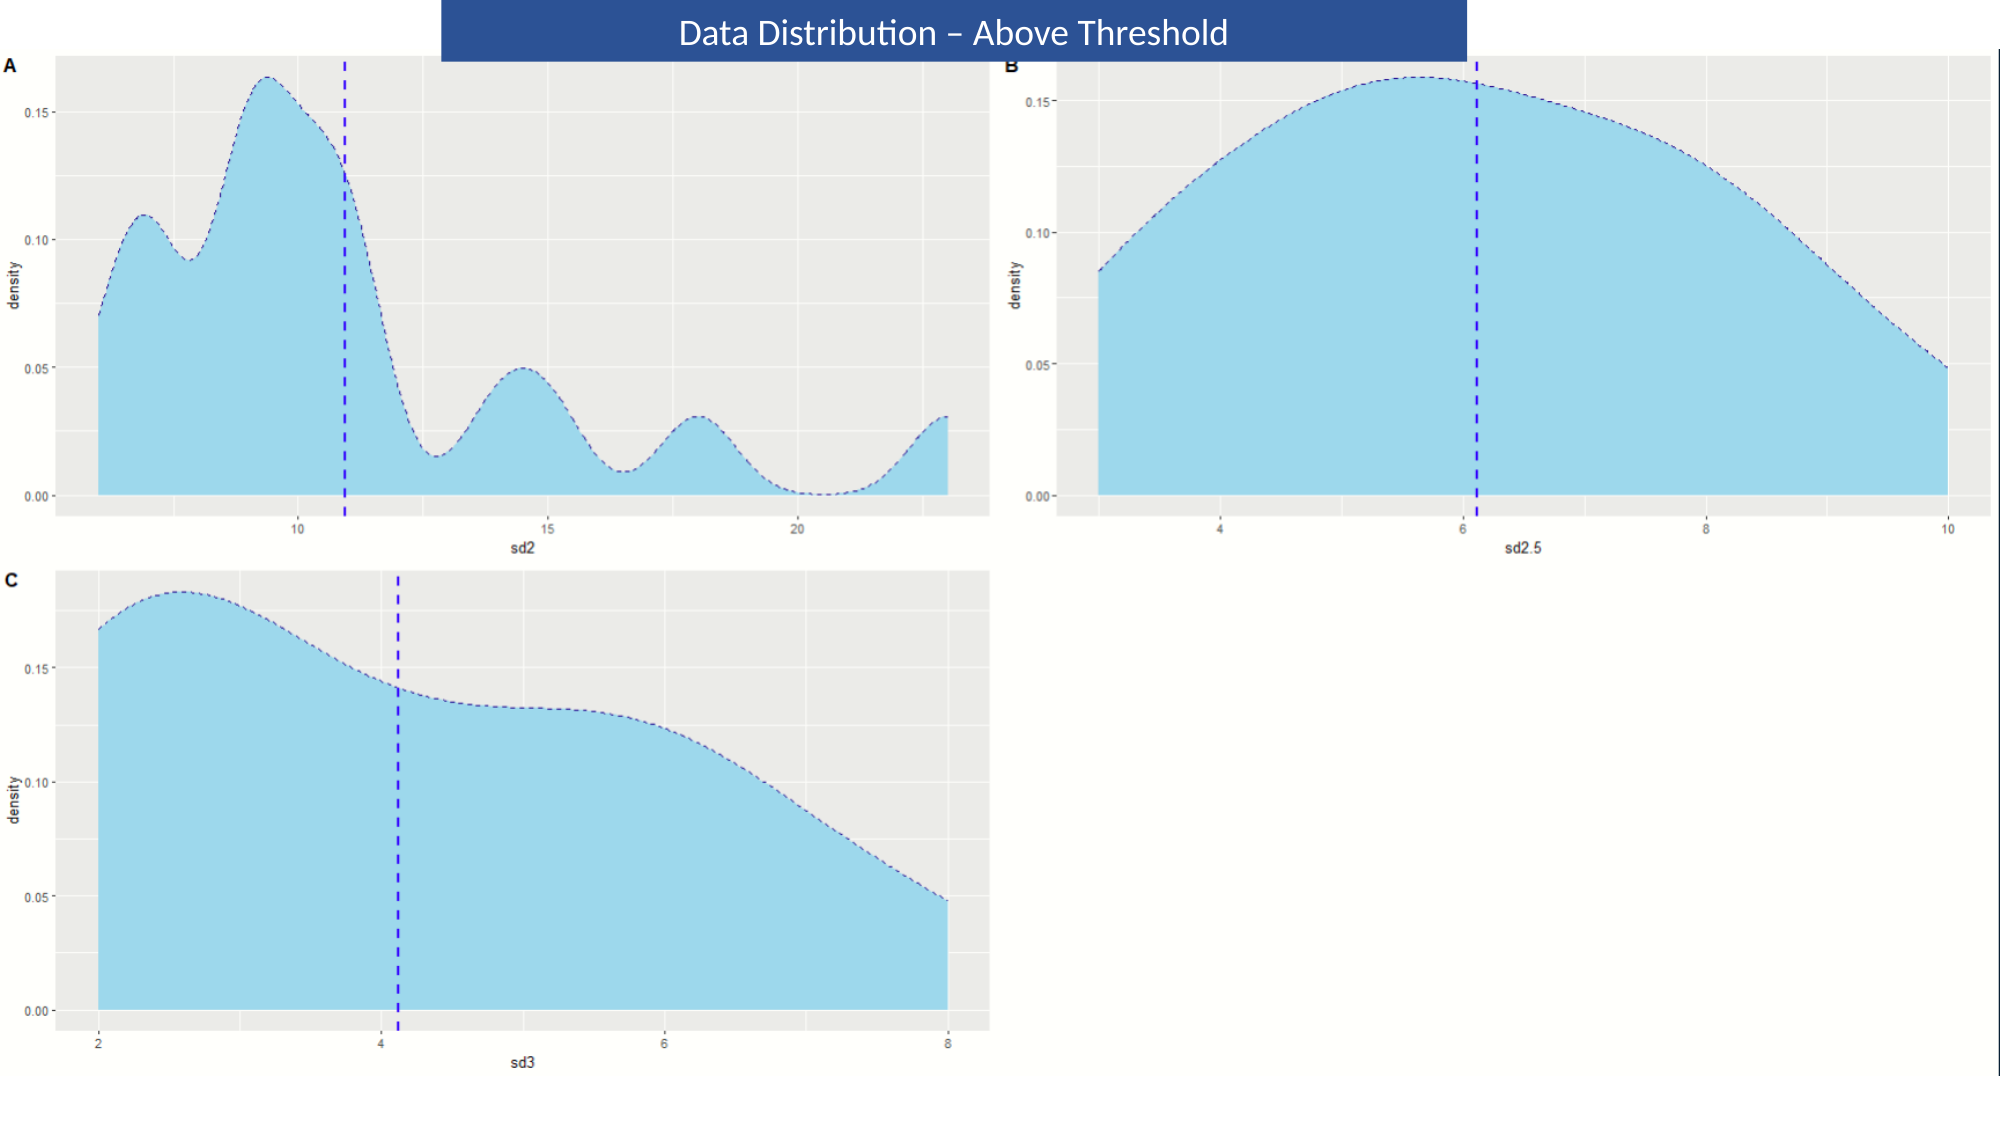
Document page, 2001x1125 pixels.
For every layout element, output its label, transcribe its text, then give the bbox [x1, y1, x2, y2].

text_box Data Distribution – Above Threshold [440, 0, 1468, 49]
picture [0, 49, 2000, 1076]
